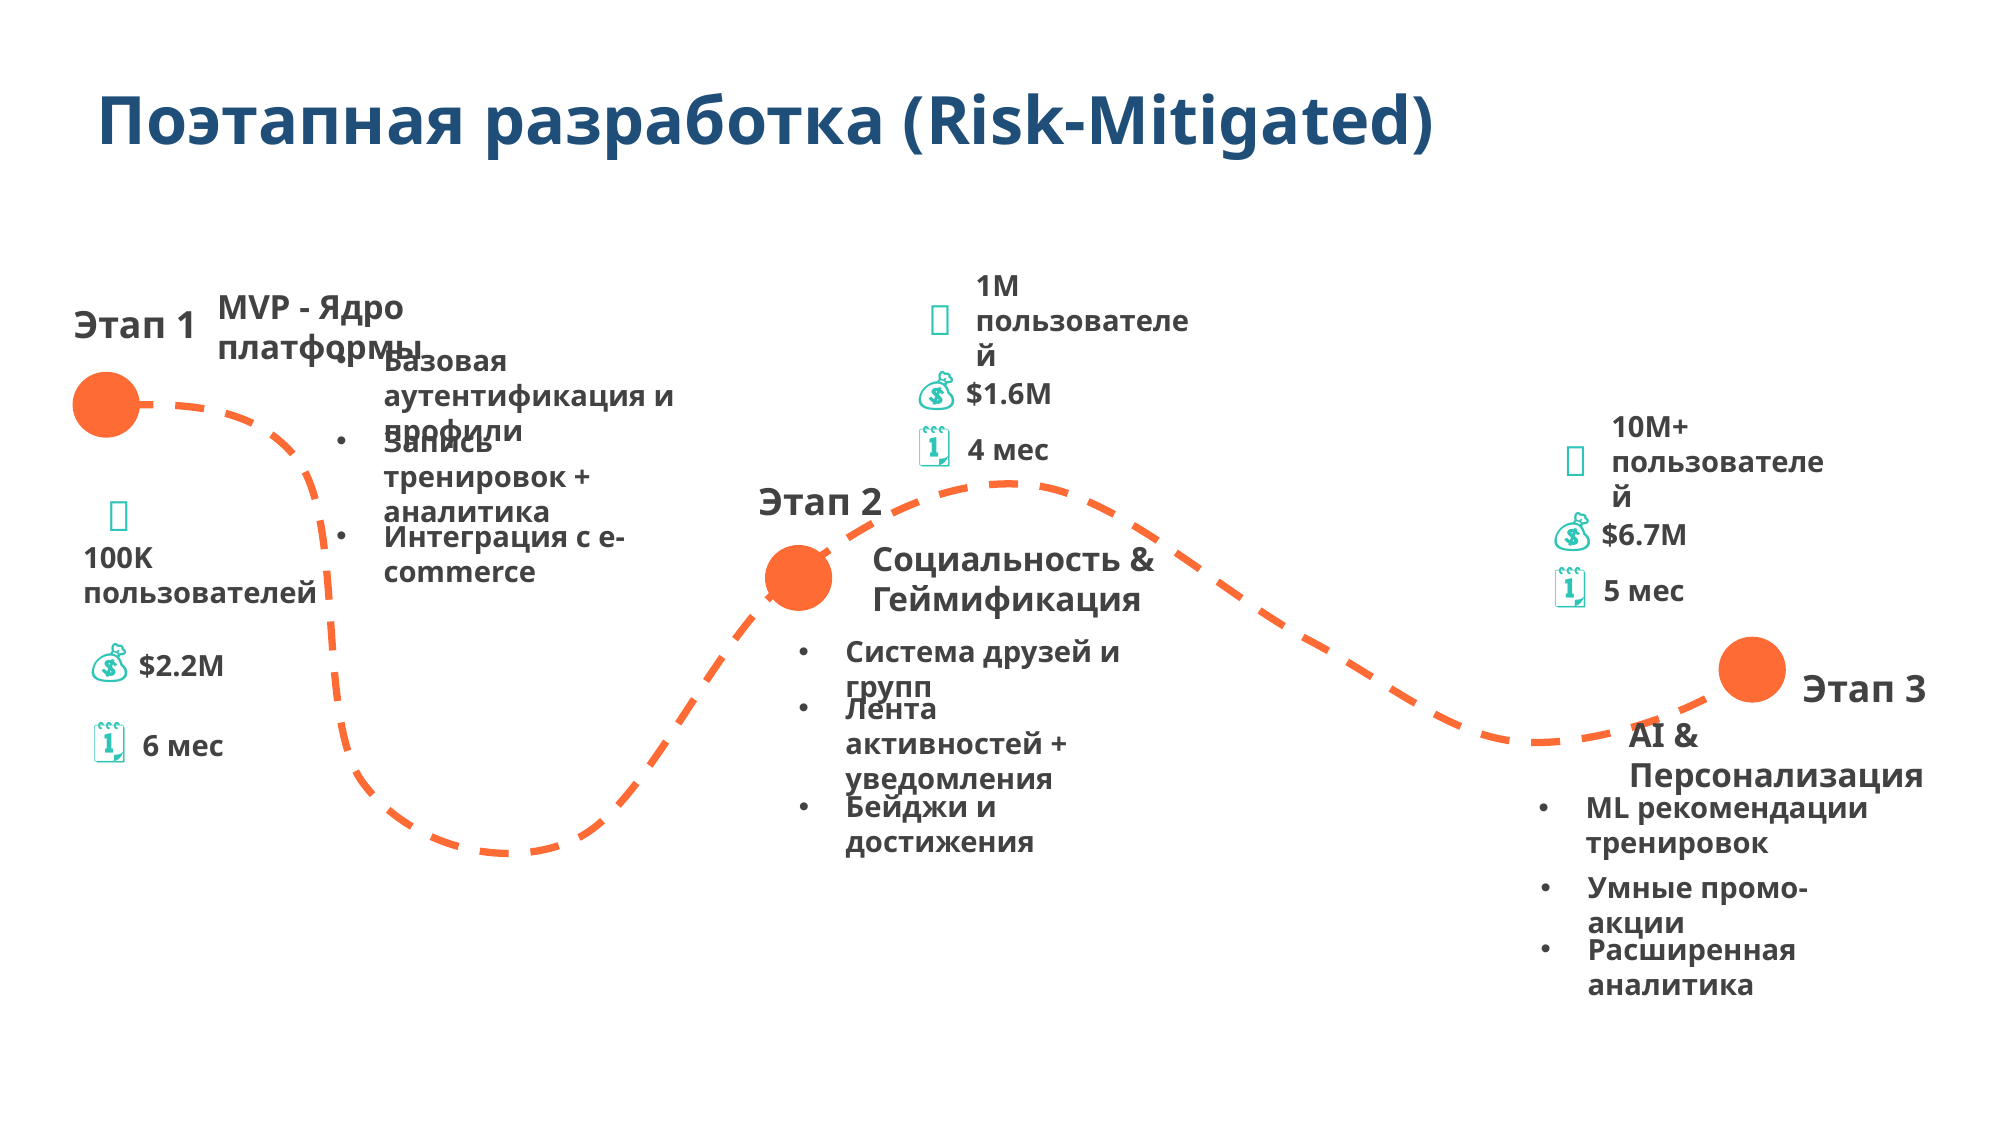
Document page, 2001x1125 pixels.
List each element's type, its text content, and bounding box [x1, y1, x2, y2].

text_box 💰 [74, 629, 156, 694]
text_box Лента активностей + уведомления [798, 690, 1142, 795]
text_box 🗓 [77, 710, 142, 776]
text_box 💰 [1537, 498, 1618, 564]
text_box [138, 403, 336, 539]
text_box Этап 1 [73, 300, 217, 347]
text_box Расширенная аналитика [1540, 931, 1934, 1002]
text_box 👥 [1548, 427, 1614, 492]
text_box AI & Персонализация [1628, 713, 1977, 794]
text_box $2.2M [138, 646, 233, 682]
text_box 🗓 [902, 414, 968, 480]
text_box Запись тренировок + аналитика [336, 423, 652, 517]
text_box 4 мес [967, 431, 1054, 467]
text_box Умные промо-акции [1540, 869, 1888, 931]
text_box Система друзей и групп [798, 633, 1142, 690]
text_box [1172, 550, 1725, 744]
text_box 100K пользователей [83, 539, 350, 610]
text_box Интеграция с e-commerce [336, 517, 707, 588]
text_box Базовая аутентификация и профили [336, 342, 737, 447]
text_box 1М пользователей [975, 267, 1201, 373]
text_box 10М+ пользователей [1611, 408, 1837, 514]
text_box $6.7M [1601, 516, 1695, 552]
text_box 👥 [91, 482, 158, 547]
text_box ML рекомендации тренировок [1538, 789, 1971, 860]
text_box 5 мес [1603, 572, 1690, 608]
text_box 👥 [912, 286, 979, 351]
text_box MVP - Ядро платформы [217, 286, 609, 367]
text_box Социальность & Геймификация [872, 537, 1172, 618]
text_box 💰 [901, 357, 983, 423]
text_box [328, 482, 1155, 855]
text_box 🗓 [1538, 555, 1603, 621]
text_box Этап 3 [1802, 665, 1949, 711]
text_box [1718, 636, 1786, 703]
text_box [764, 544, 833, 611]
text_box Поэтапная разработка (Risk-Mitigated) [82, 70, 1450, 165]
text_box Бейджи и достижения [798, 788, 1126, 859]
text_box [72, 371, 140, 438]
text_box $1.6M [966, 375, 1060, 411]
text_box Этап 2 [758, 477, 905, 524]
text_box 6 мес [142, 726, 229, 762]
